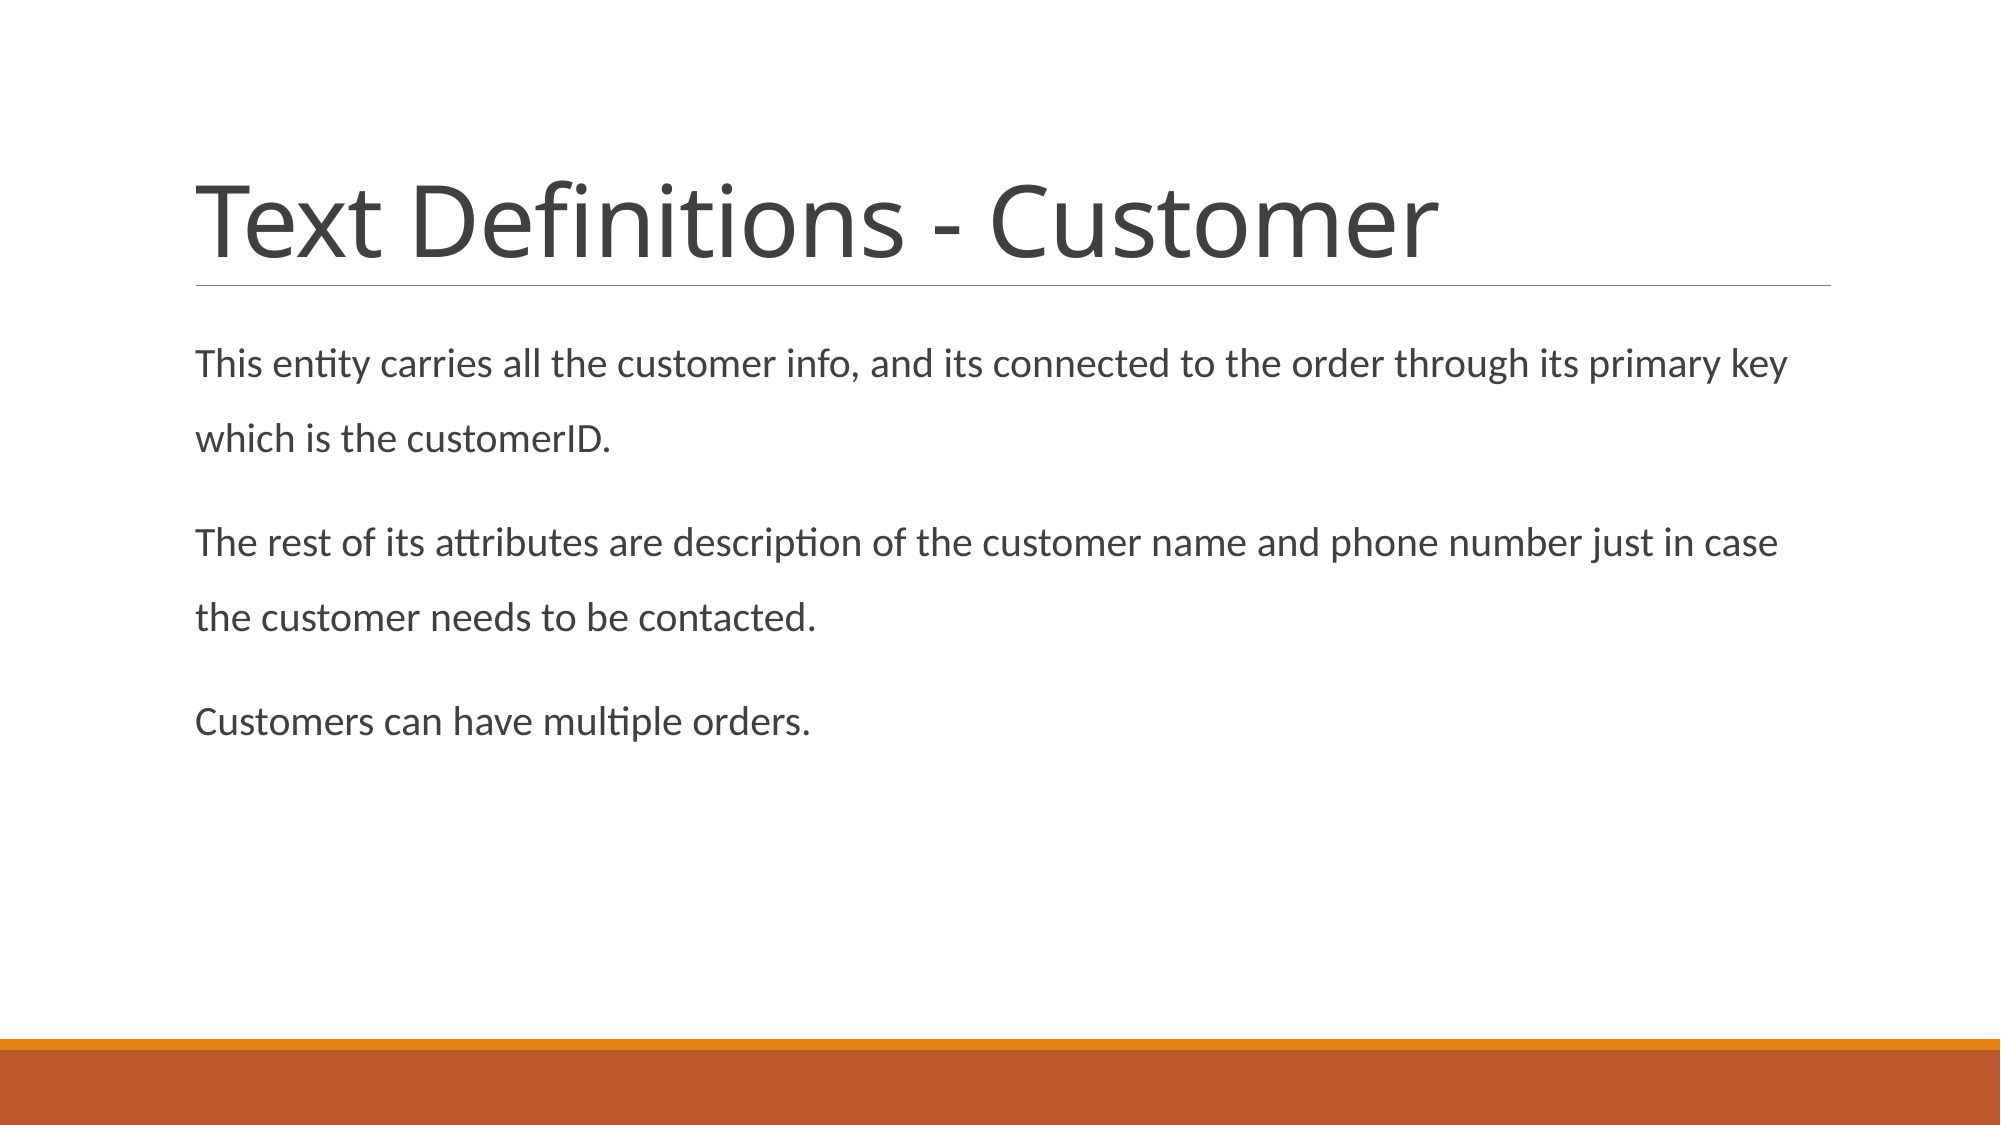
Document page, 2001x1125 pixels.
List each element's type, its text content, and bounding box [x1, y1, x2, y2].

title Text Definitions - Customer [180, 47, 1830, 285]
list This entity carries all the customer info, and its connected to the order through its primary key which is the customerID. The rest of its attributes are description of the customer name and phone number just in case the customer needs to be contacted. Customers can have multiple orders. [180, 302, 1830, 963]
